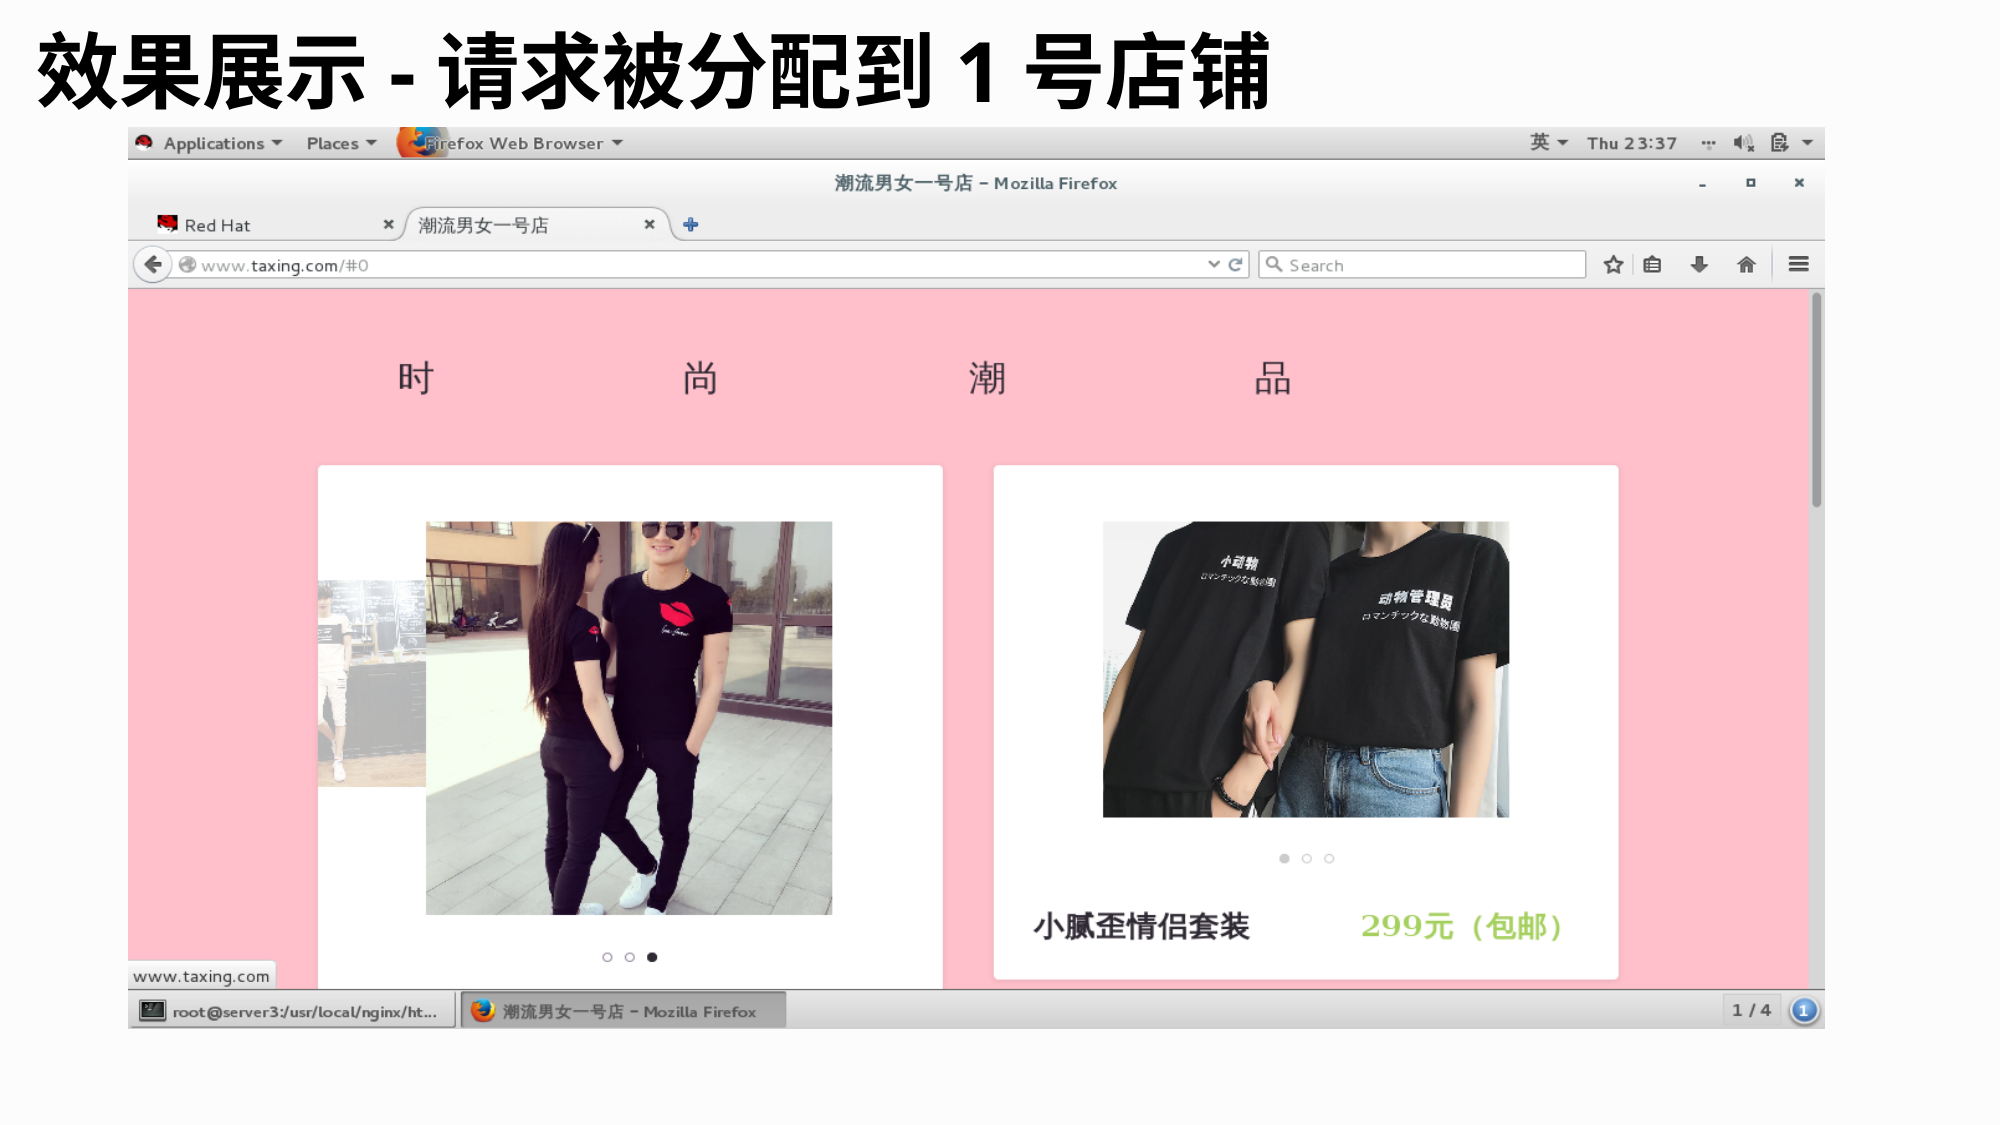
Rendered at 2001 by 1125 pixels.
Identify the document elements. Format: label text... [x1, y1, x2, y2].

text_box 效果展示-请求被分配到1号店铺 [21, 11, 1676, 127]
picture [127, 127, 1826, 1029]
